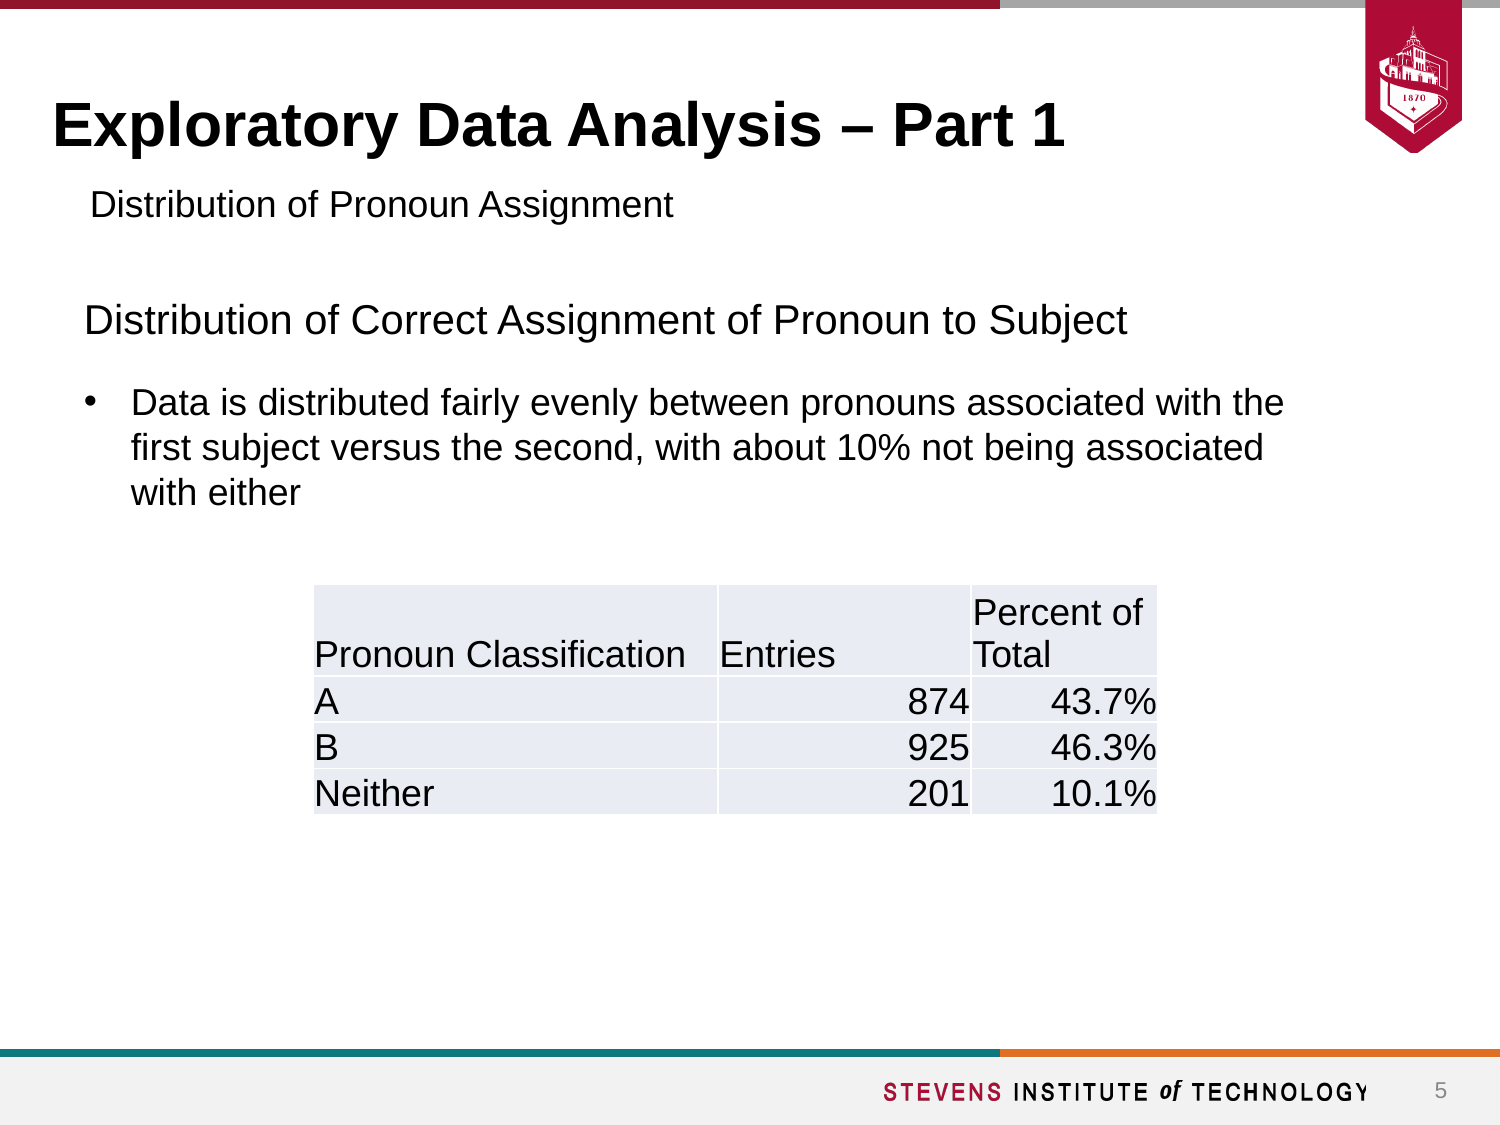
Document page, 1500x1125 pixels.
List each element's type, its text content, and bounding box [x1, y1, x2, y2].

text_box Distribution of Correct Assignment of Pronoun to Subject Data is distributed fairly evenly between pronouns associated with the first subject versus the second, with about 10% not being associated with either [69, 285, 1349, 521]
picture [884, 1080, 1366, 1101]
table_cell 43.7% [972, 677, 1157, 721]
table_cell 925 [719, 723, 970, 768]
table_cell 874 [719, 677, 970, 721]
table_cell Neither [314, 769, 717, 814]
picture [1365, 0, 1462, 153]
table_cell 46.3% [972, 723, 1157, 768]
table_cell 201 [719, 769, 970, 814]
table_header Percent of Total [972, 585, 1157, 675]
table_cell A [314, 677, 717, 721]
table_header Entries [719, 585, 970, 675]
list [37, 280, 1463, 1000]
slide_number 5 [1401, 1059, 1481, 1120]
table_cell 10.1% [972, 769, 1157, 814]
title Exploratory Data Analysis – Part 1 [37, 68, 1236, 157]
table_header Pronoun Classification [314, 585, 717, 675]
list Distribution of Pronoun Assignment [37, 165, 1463, 232]
table_cell B [314, 723, 717, 768]
